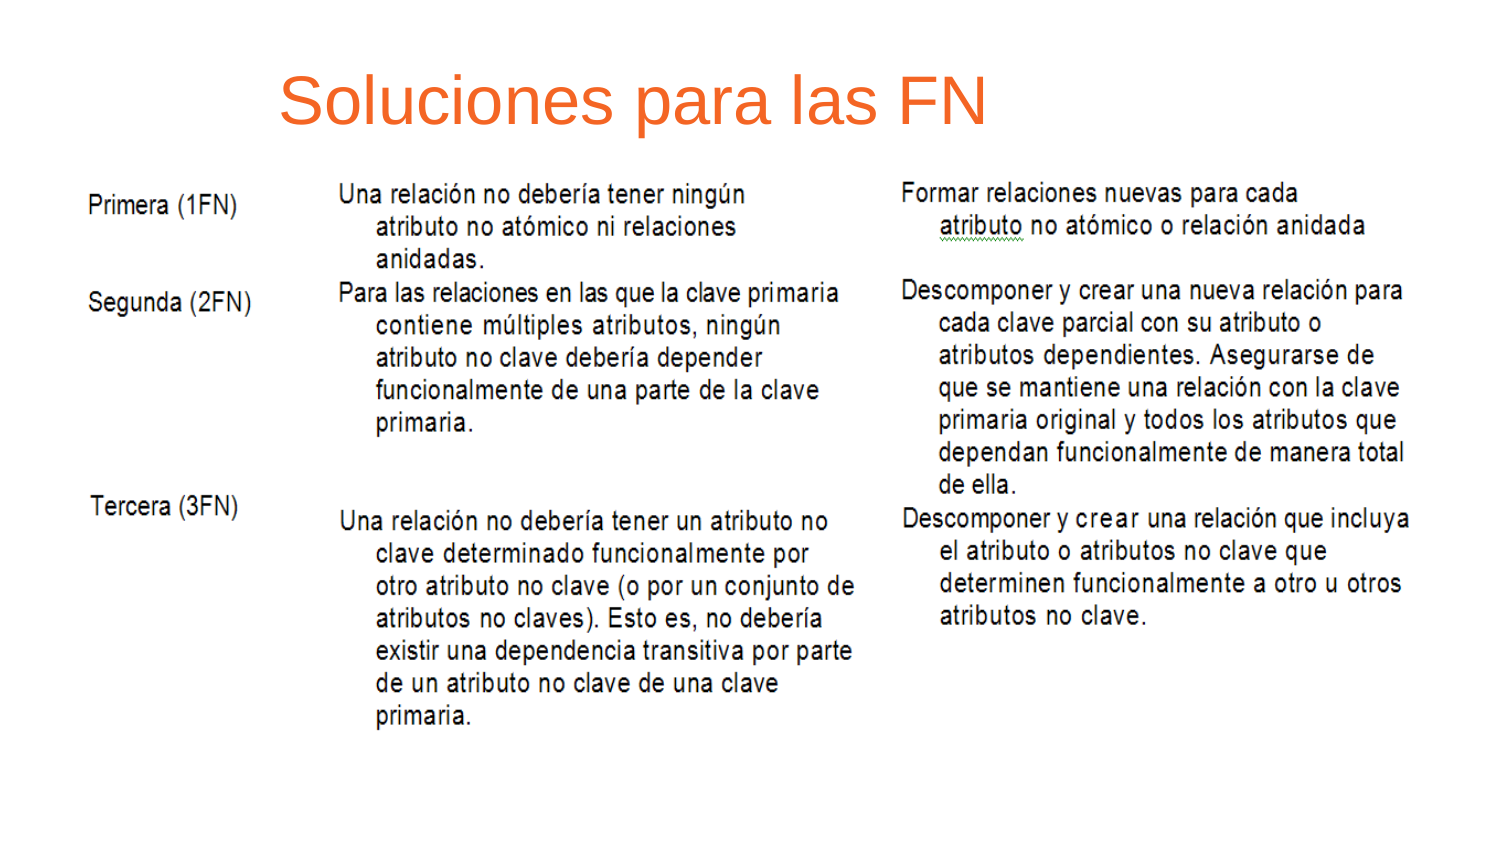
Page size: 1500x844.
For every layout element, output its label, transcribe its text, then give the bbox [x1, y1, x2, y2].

text_box Soluciones para las FN [264, 29, 1248, 162]
picture [79, 163, 1433, 741]
